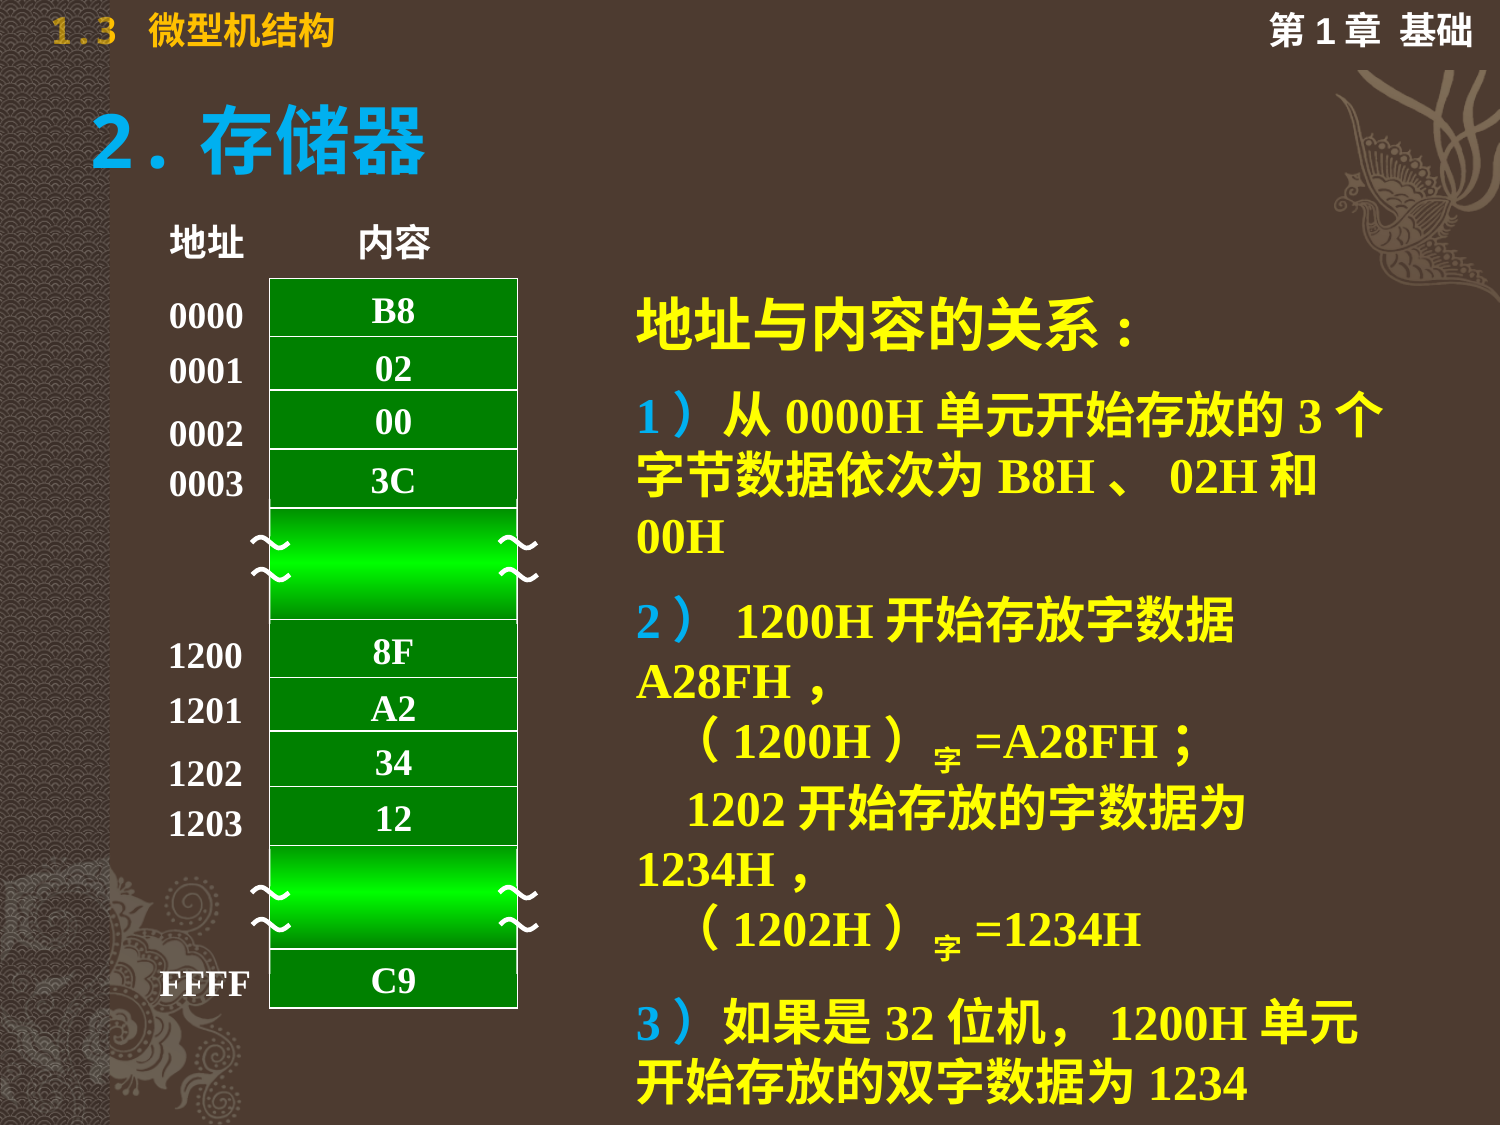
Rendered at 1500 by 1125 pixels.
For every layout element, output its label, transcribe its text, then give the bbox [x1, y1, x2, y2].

text_box 地址与内容的关系: 1）从0000H单元开始存放的3个字节数据依次为B8H、02H和00H 2）1200H开始存放字数据A28FH， （1200H）字=A28FH； 1202开始存放的字数据为1234H， （1202H）字=1234H 3）如果是32位机，1200H单元开始存放的双字数据为1234 A28FH [621, 281, 1407, 1125]
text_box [136, 210, 538, 1012]
title 2.存储器 [75, 45, 1351, 233]
